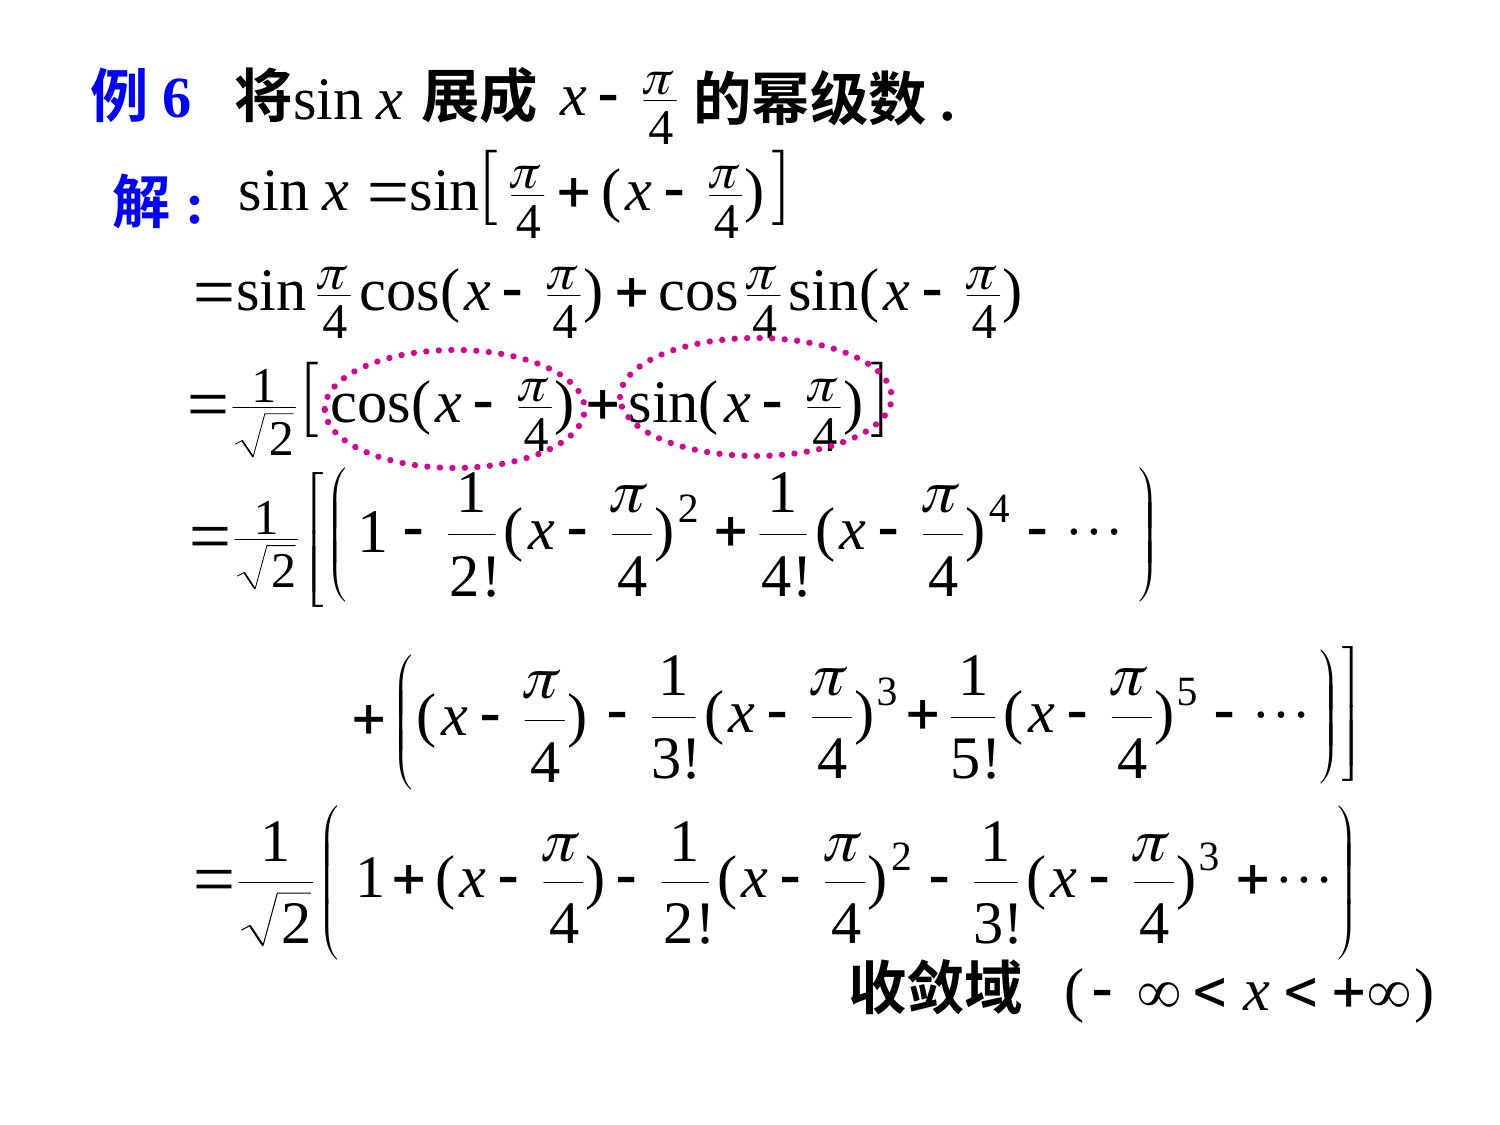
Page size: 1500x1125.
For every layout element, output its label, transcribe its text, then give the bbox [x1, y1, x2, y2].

text_box 解: [97, 158, 232, 244]
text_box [237, 145, 788, 244]
text_box [397, 352, 512, 356]
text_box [291, 71, 407, 126]
text_box 展成 [406, 52, 550, 137]
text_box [347, 649, 413, 797]
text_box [603, 645, 899, 798]
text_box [710, 462, 1116, 615]
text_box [1062, 962, 1438, 1030]
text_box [354, 494, 392, 563]
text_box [400, 462, 703, 615]
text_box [1118, 462, 1163, 609]
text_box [187, 799, 1363, 965]
text_box [658, 352, 854, 356]
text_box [187, 245, 1026, 344]
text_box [180, 358, 888, 463]
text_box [553, 50, 682, 144]
text_box 的幂级数. [685, 54, 1436, 140]
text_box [414, 648, 590, 789]
text_box 例6 将 [75, 52, 308, 137]
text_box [1299, 644, 1344, 791]
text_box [326, 462, 376, 609]
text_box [901, 645, 1299, 798]
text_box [1325, 641, 1370, 788]
text_box 收敛域 [833, 974, 1038, 1029]
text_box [182, 467, 322, 614]
